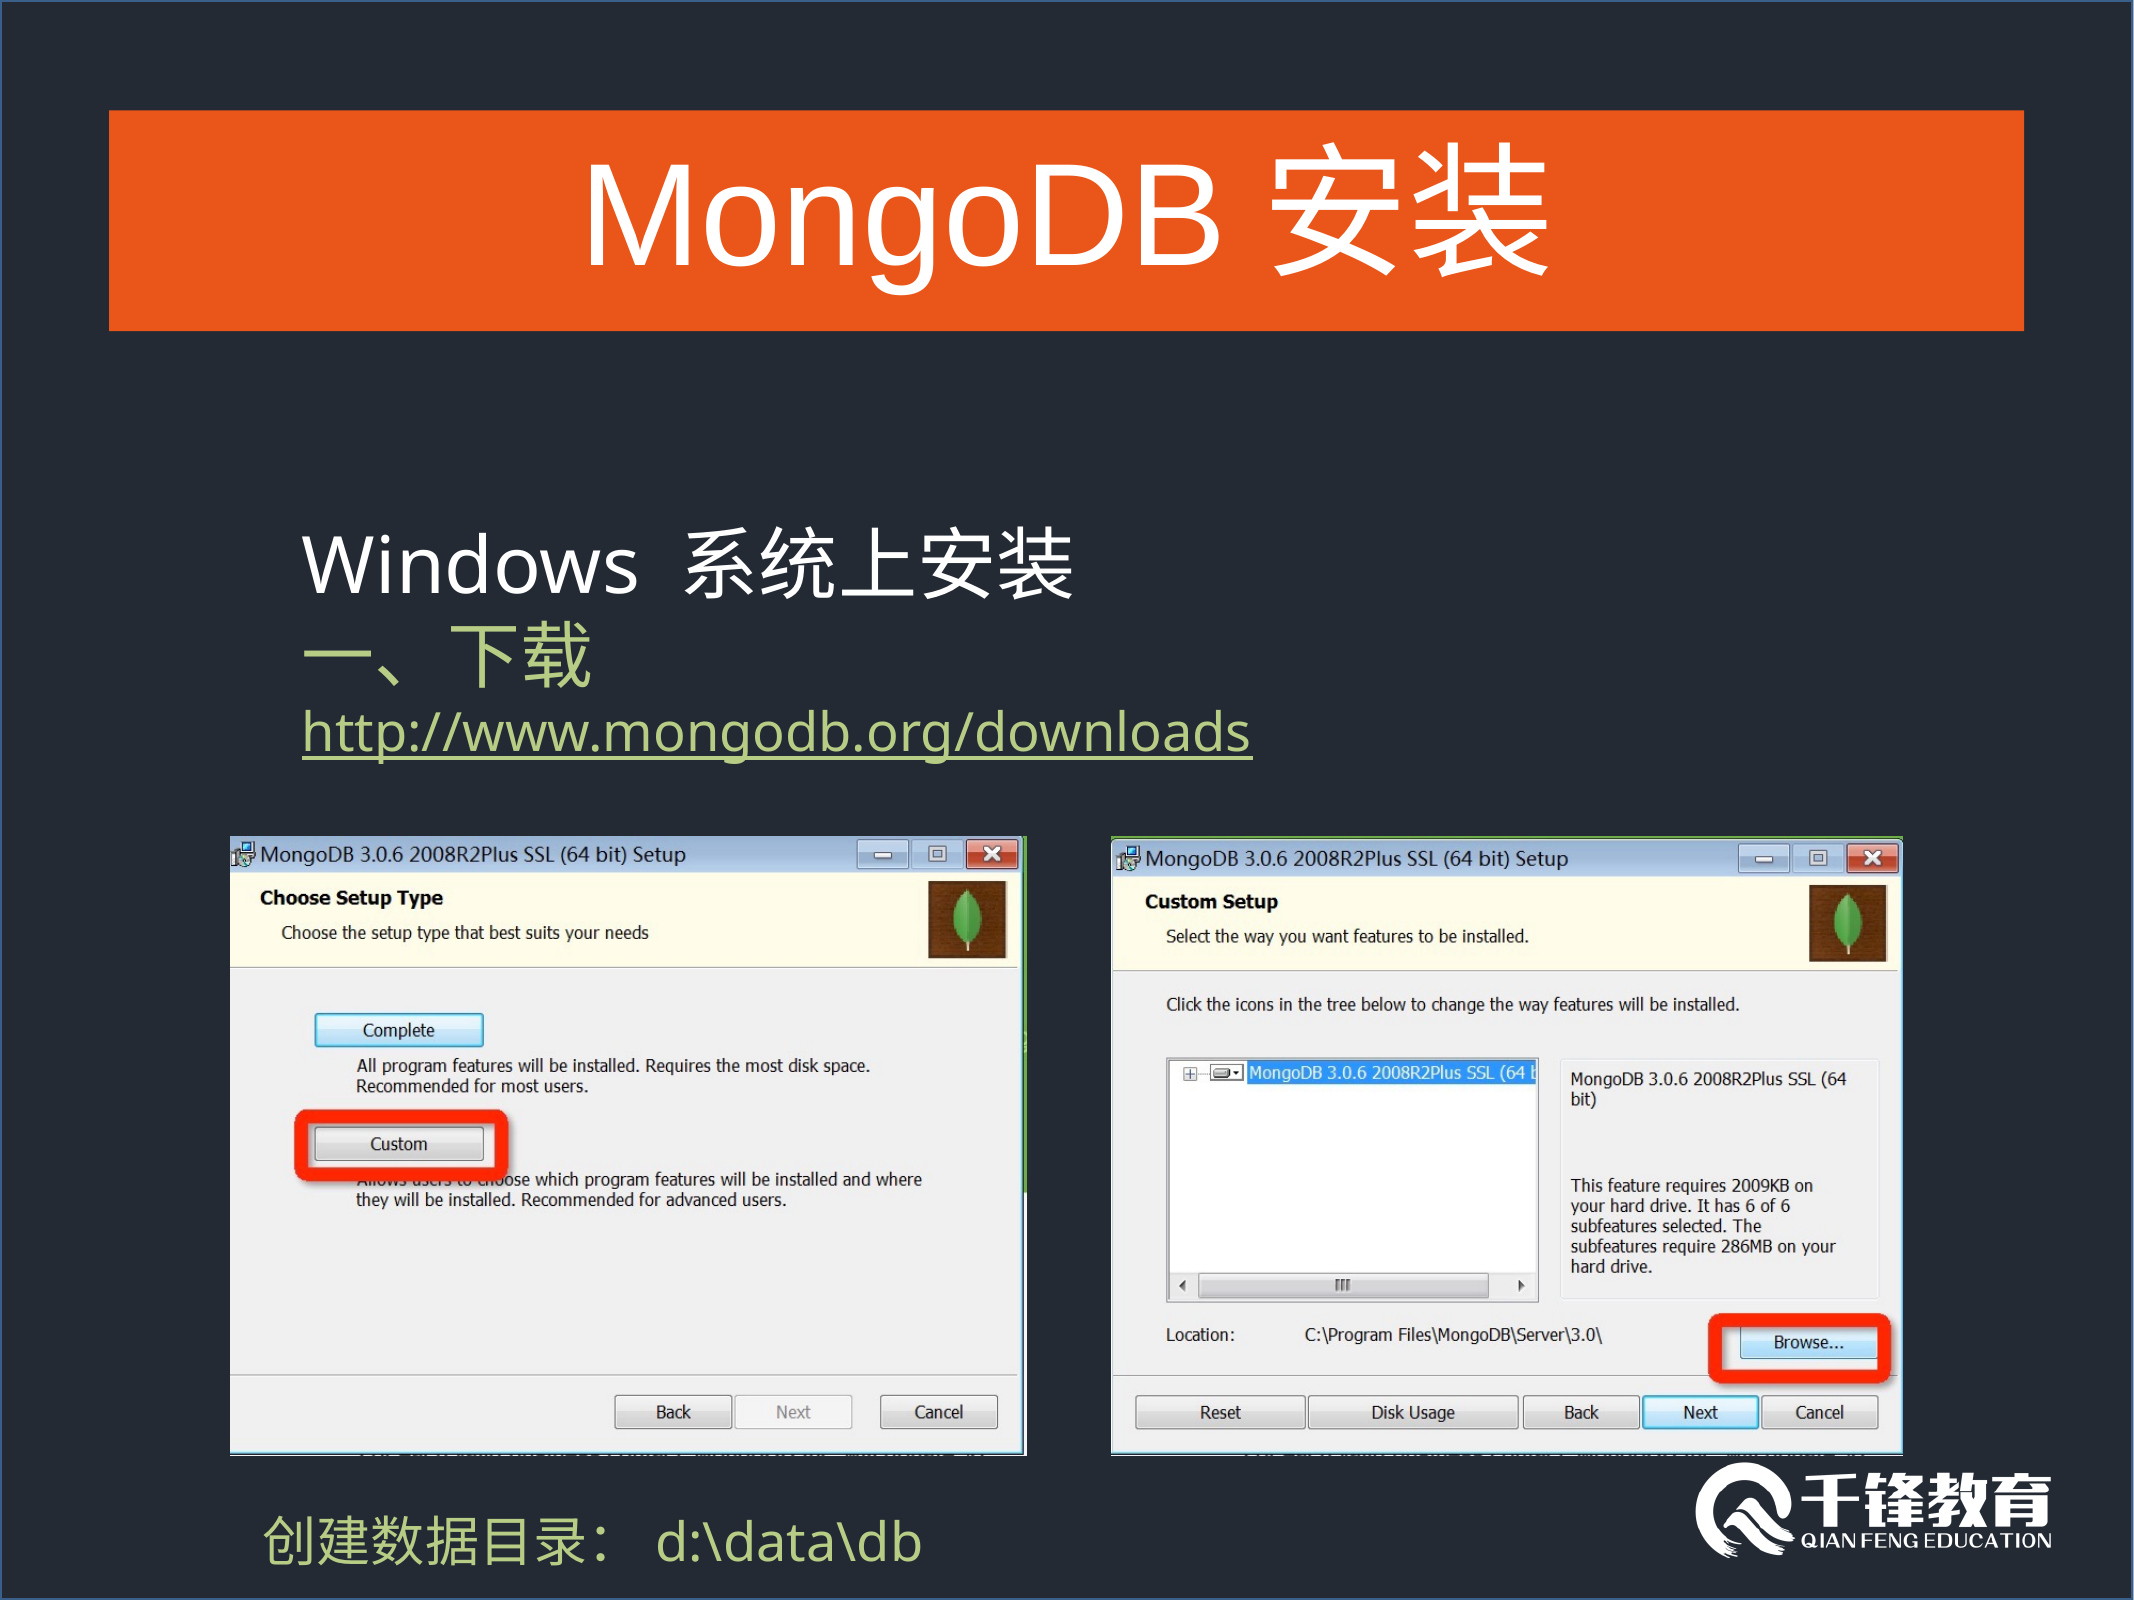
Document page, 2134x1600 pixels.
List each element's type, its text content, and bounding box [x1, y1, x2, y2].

text_box MongoDB安装 [576, 116, 1558, 299]
picture [230, 836, 1028, 1456]
text_box Windows 系统上安装 一、下载 http://www.mongodb.org/downloads [298, 511, 1835, 766]
text_box 创建数据目录：d:\data\db [259, 1503, 928, 1575]
picture [1110, 836, 2058, 1565]
